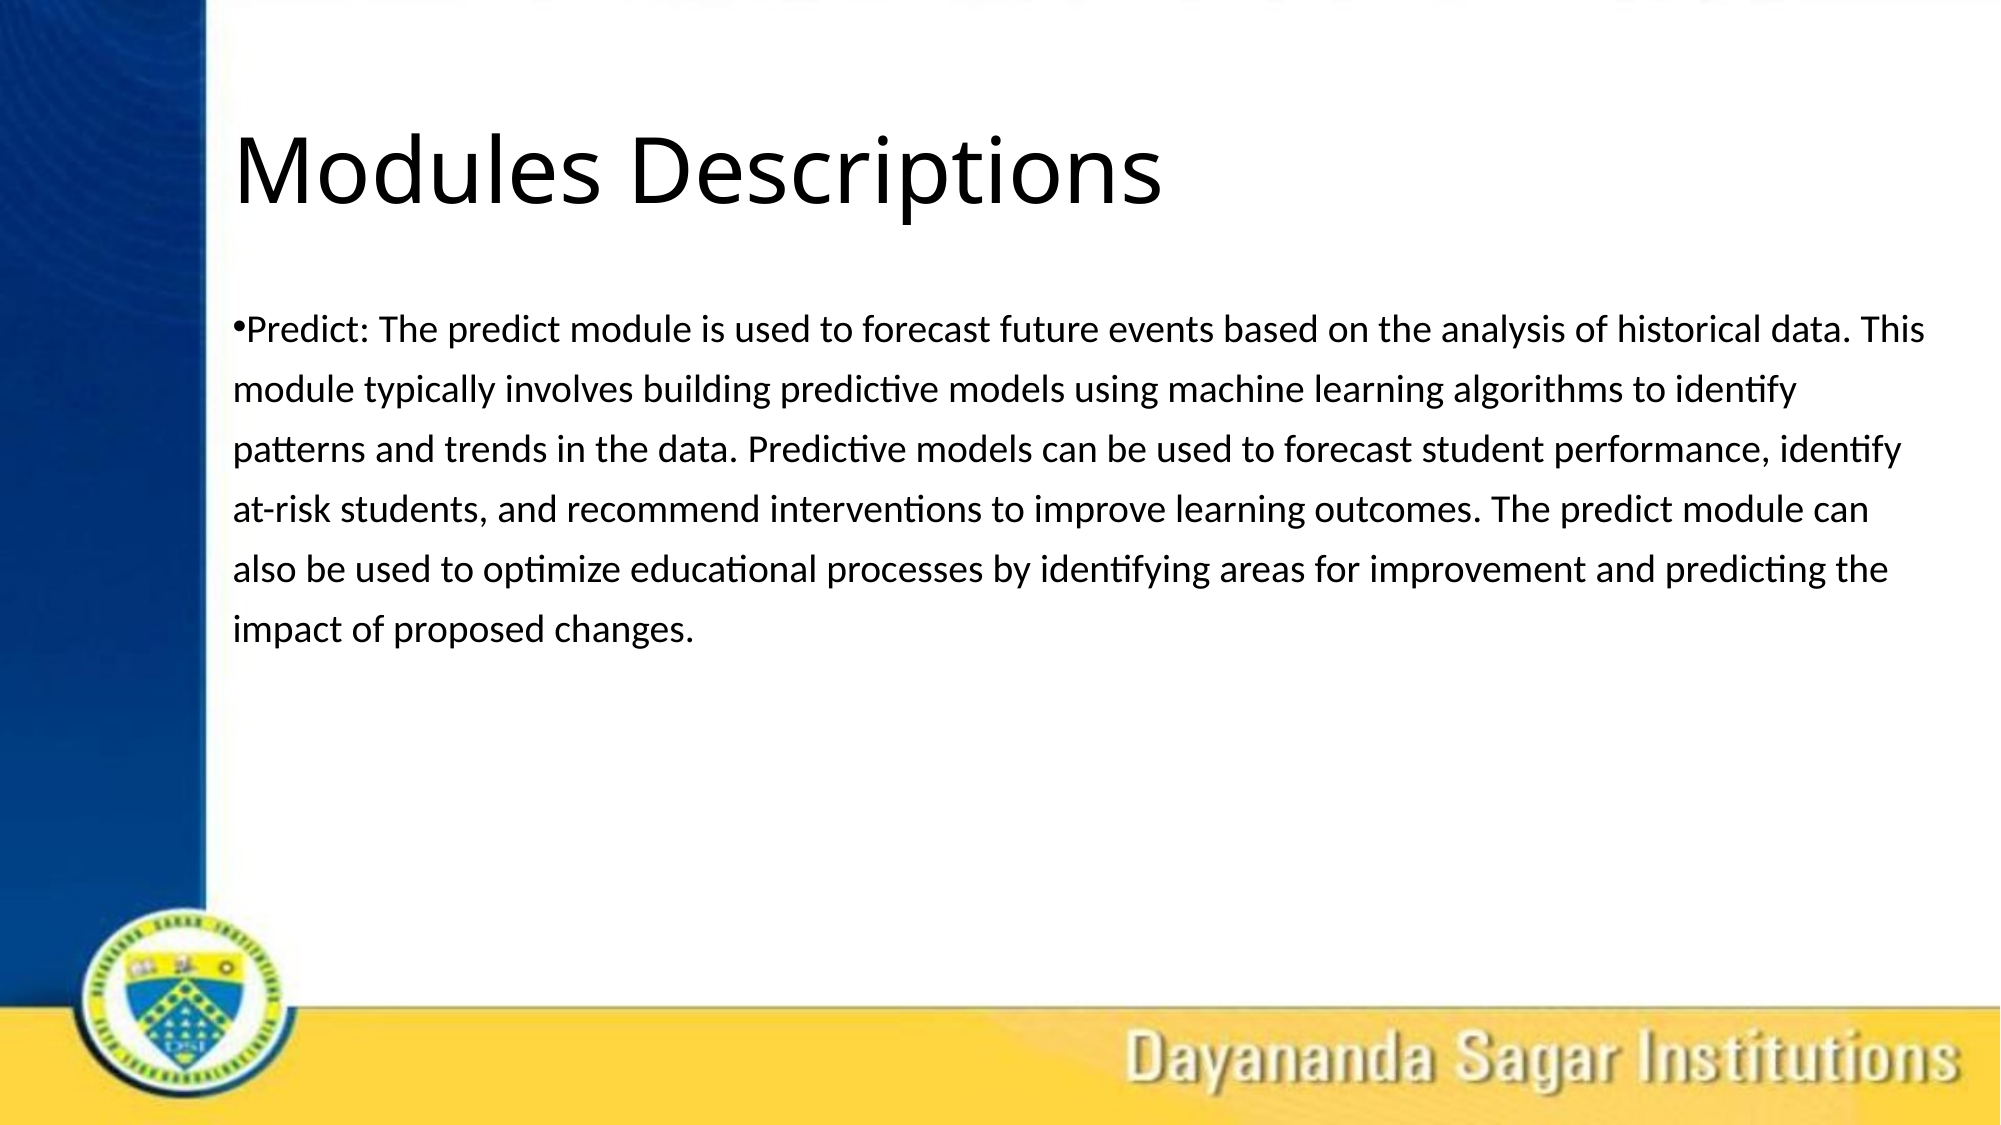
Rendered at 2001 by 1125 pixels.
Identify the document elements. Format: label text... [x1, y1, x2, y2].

title Modules Descriptions [217, 64, 1943, 282]
picture [0, 0, 2001, 1125]
list Predict: The predict module is used to forecast future events based on the analysis of historical data. This module typically involves building predictive models using machine learning algorithms to identify patterns and trends in the data. Predictive models can be used to forecast student performance, identify at-risk students, and recommend interventions to improve learning outcomes. The predict module can also be used to optimize educational processes by identifying areas for improvement and predicting the impact of proposed changes. [217, 282, 1943, 997]
